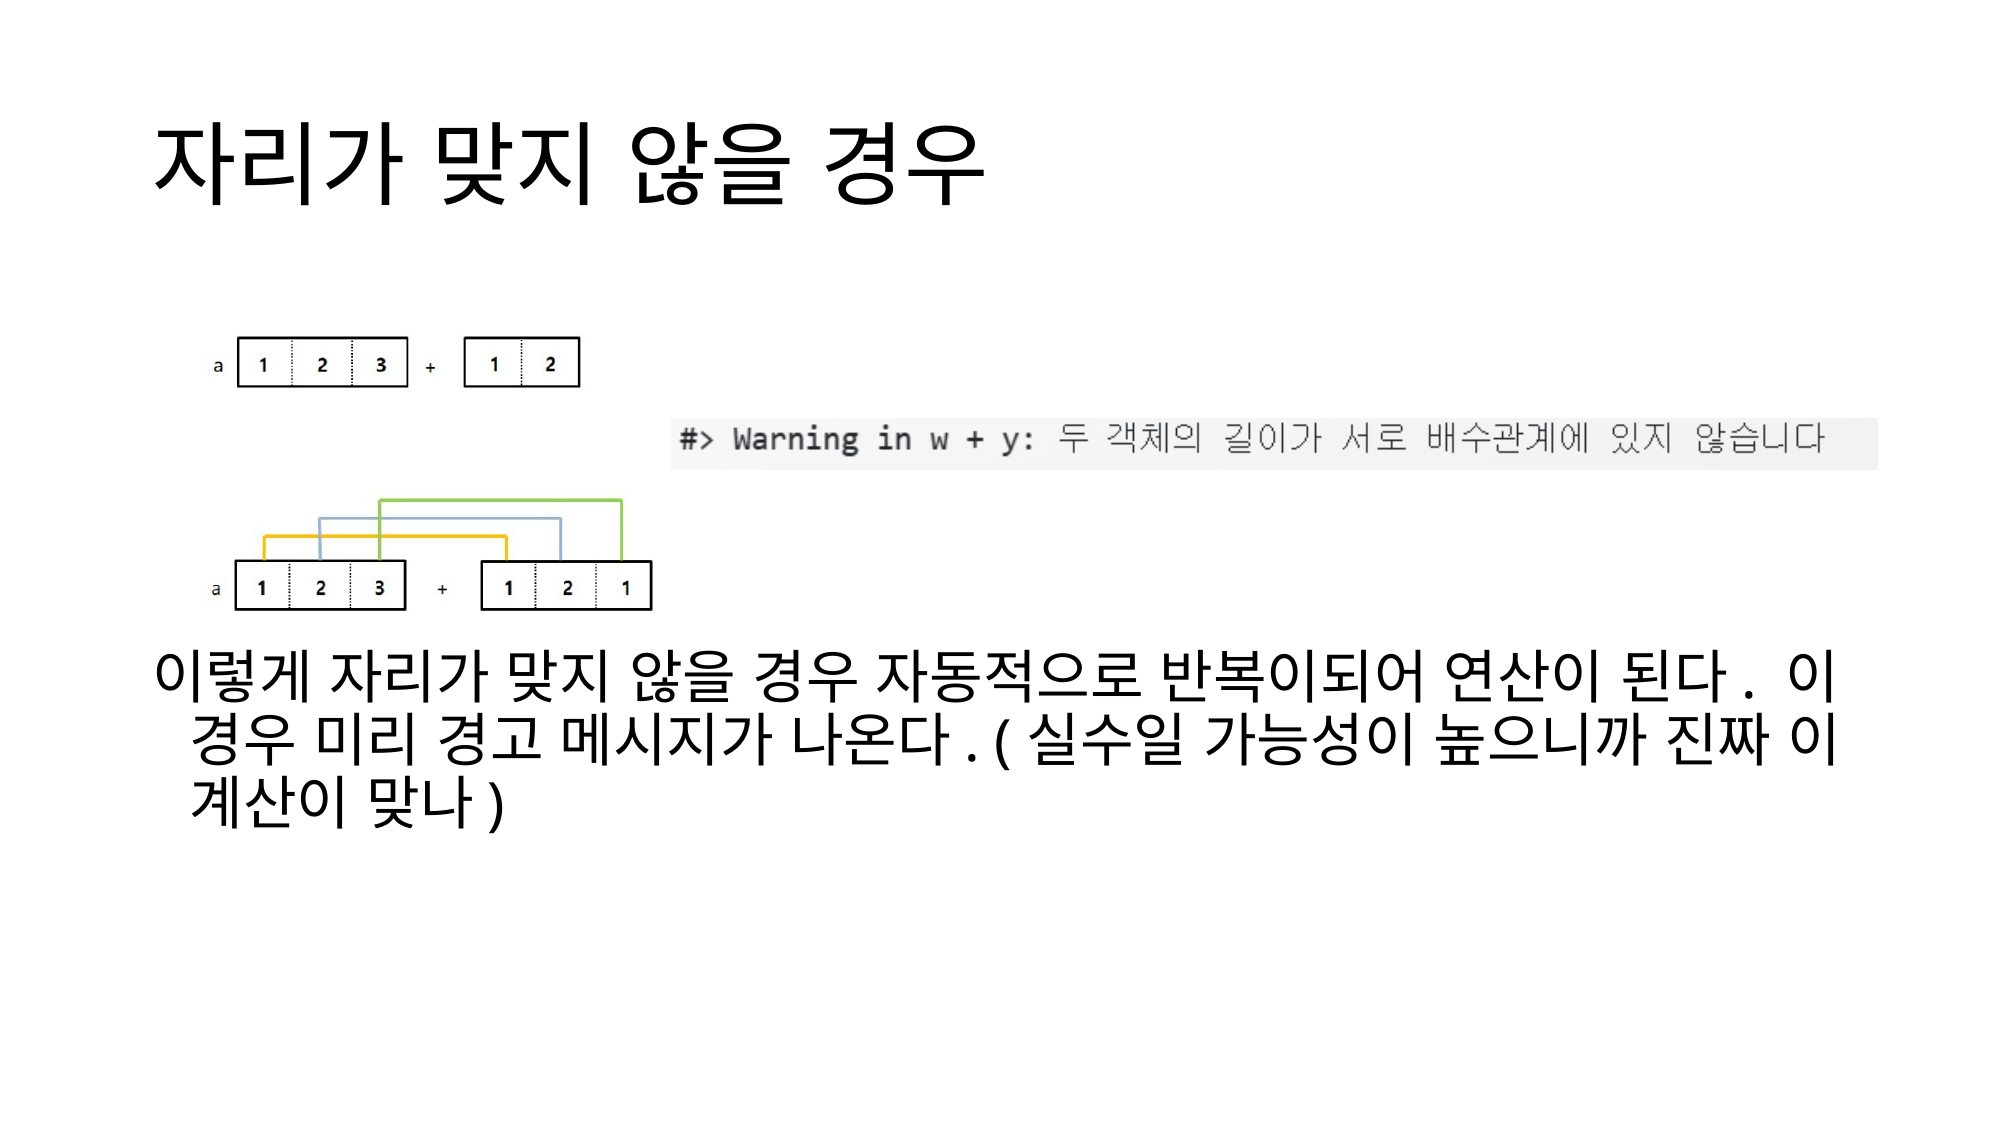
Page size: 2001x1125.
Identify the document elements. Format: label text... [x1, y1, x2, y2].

picture [182, 309, 1878, 643]
list 이렇게 자리가 맞지 않을 경우 자동적으로 반복이되어 연산이 된다. 이 경우 미리 경고 메시지가 나온다. (실수일 가능성이 높으니까 진짜 이 계산이 맞나) [137, 299, 1863, 1014]
title 자리가 맞지 않을 경우 [137, 59, 1863, 278]
